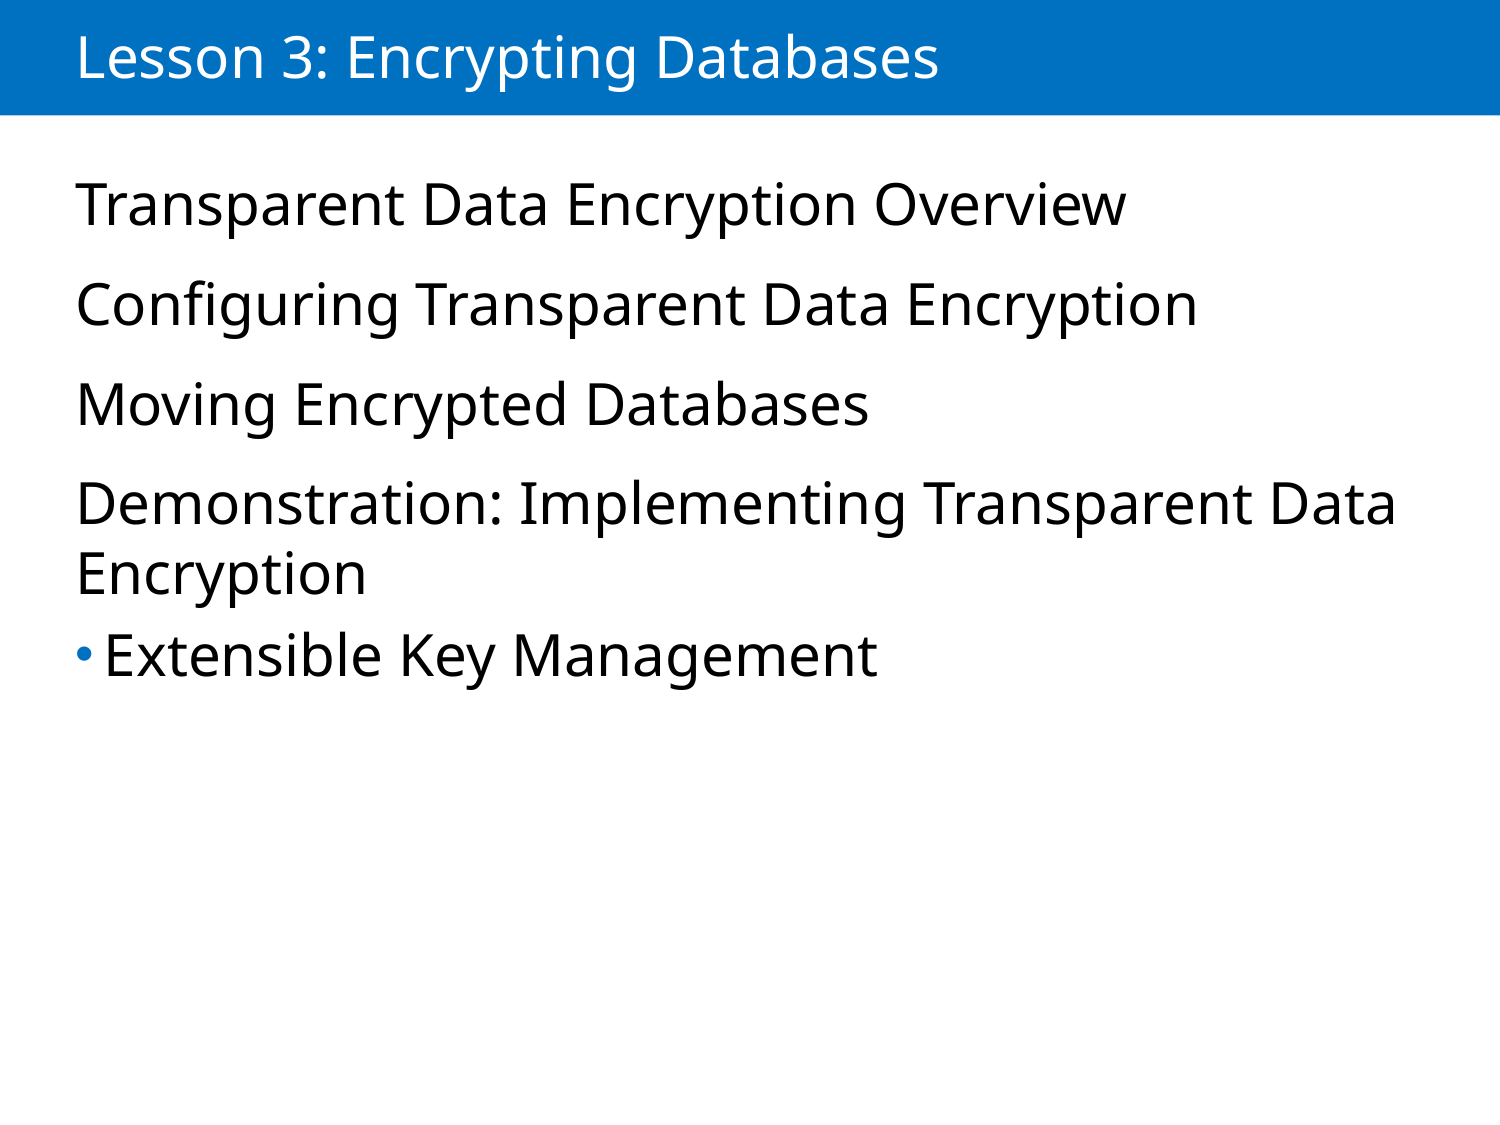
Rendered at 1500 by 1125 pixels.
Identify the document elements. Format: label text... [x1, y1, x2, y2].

list Transparent Data Encryption Overview Configuring Transparent Data Encryption Moving Encrypted Databases Demonstration: Implementing Transparent Data Encryption Extensible Key Management [74, 167, 1408, 1013]
title Lesson 3: Encrypting Databases [75, 0, 1351, 122]
